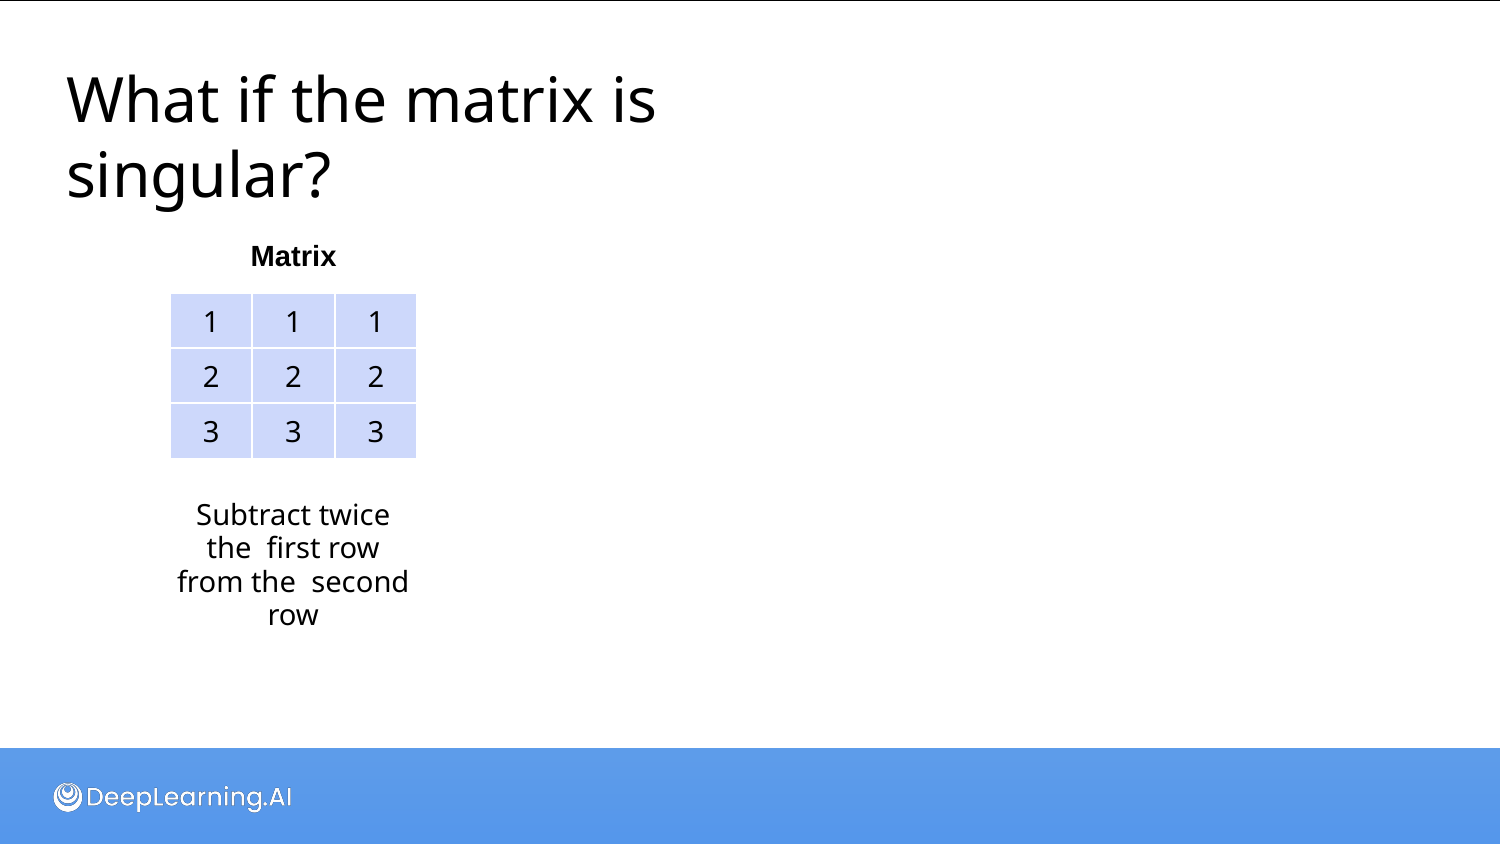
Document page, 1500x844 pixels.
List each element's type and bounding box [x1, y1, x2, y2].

table_cell [171, 349, 251, 402]
table_cell [253, 349, 334, 402]
title [64, 58, 888, 211]
table_cell [253, 404, 334, 458]
table_header [336, 294, 416, 347]
table_cell [336, 349, 416, 402]
table_cell [336, 404, 416, 458]
table_cell [171, 404, 251, 458]
table_header [171, 294, 251, 347]
text_box [174, 493, 411, 632]
text_box [248, 235, 339, 273]
picture [0, 748, 1500, 844]
table_header [253, 294, 334, 347]
